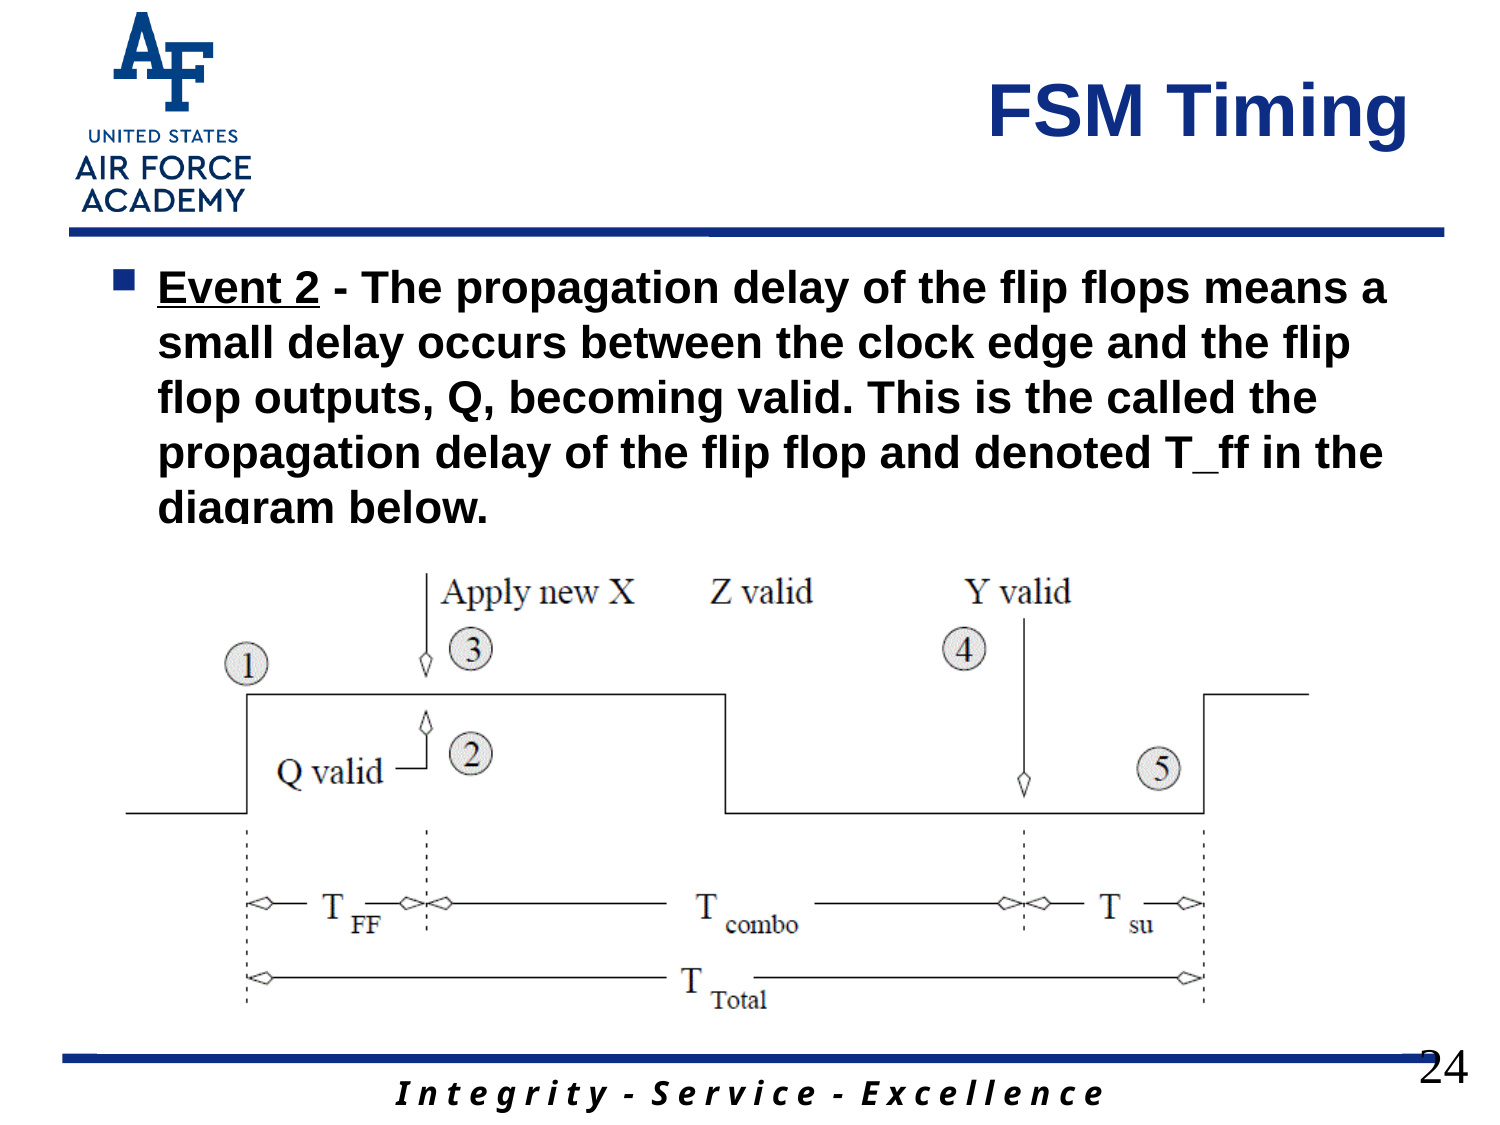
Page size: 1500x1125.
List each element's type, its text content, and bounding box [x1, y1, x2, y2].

slide_number 24 [1133, 1025, 1484, 1105]
list Event 2 - The propagation delay of the flip flops means a small delay occurs between the clock edge and the flip flop outputs, Q, becoming valid. This is the called the propagation delay of the flip flop and denoted T_ff in the diagram below. [95, 249, 1430, 960]
picture [96, 523, 1402, 1054]
title FSM Timing [313, 12, 1427, 201]
picture [75, 12, 251, 212]
